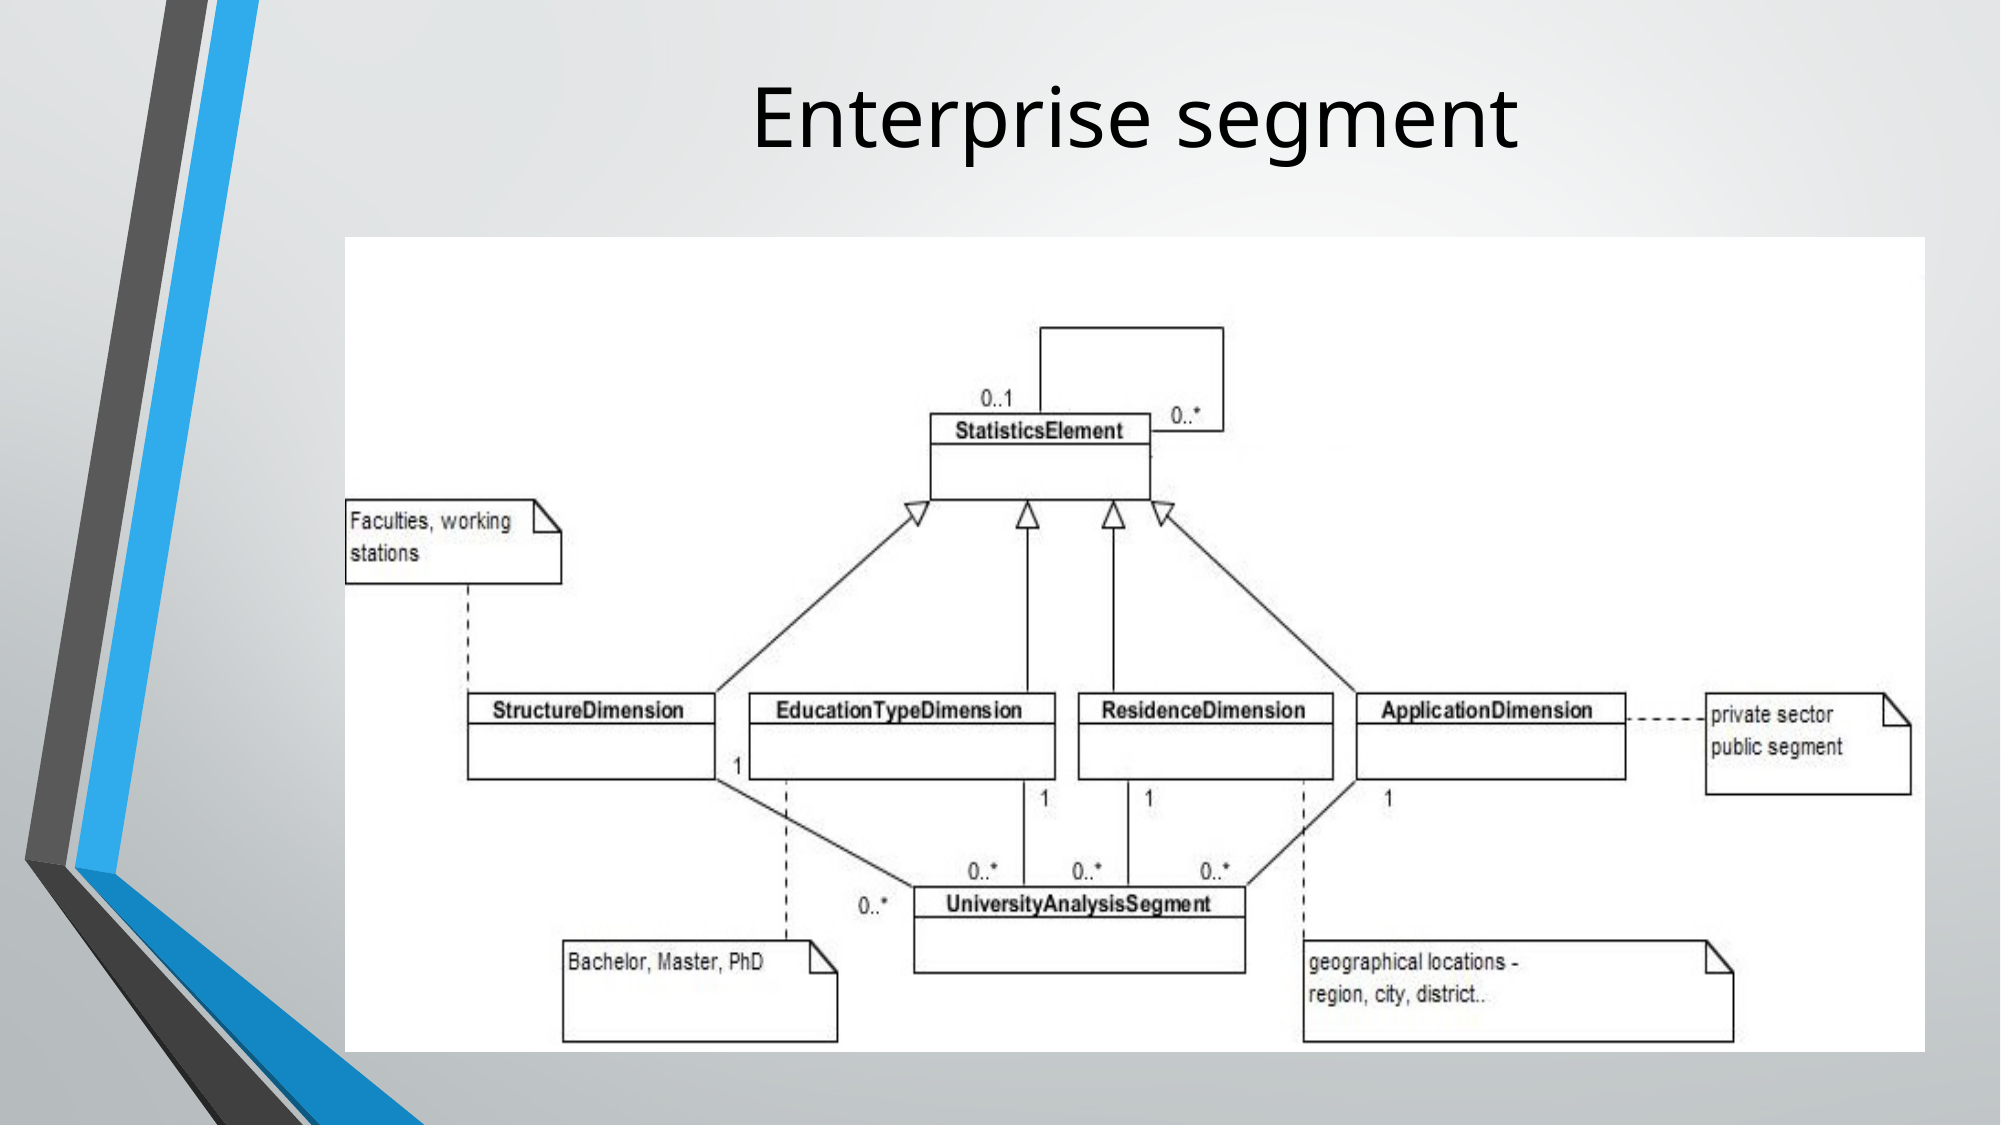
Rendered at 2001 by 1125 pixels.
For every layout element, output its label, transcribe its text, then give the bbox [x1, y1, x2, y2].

title Enterprise segment [686, 38, 1585, 190]
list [345, 237, 1926, 1052]
